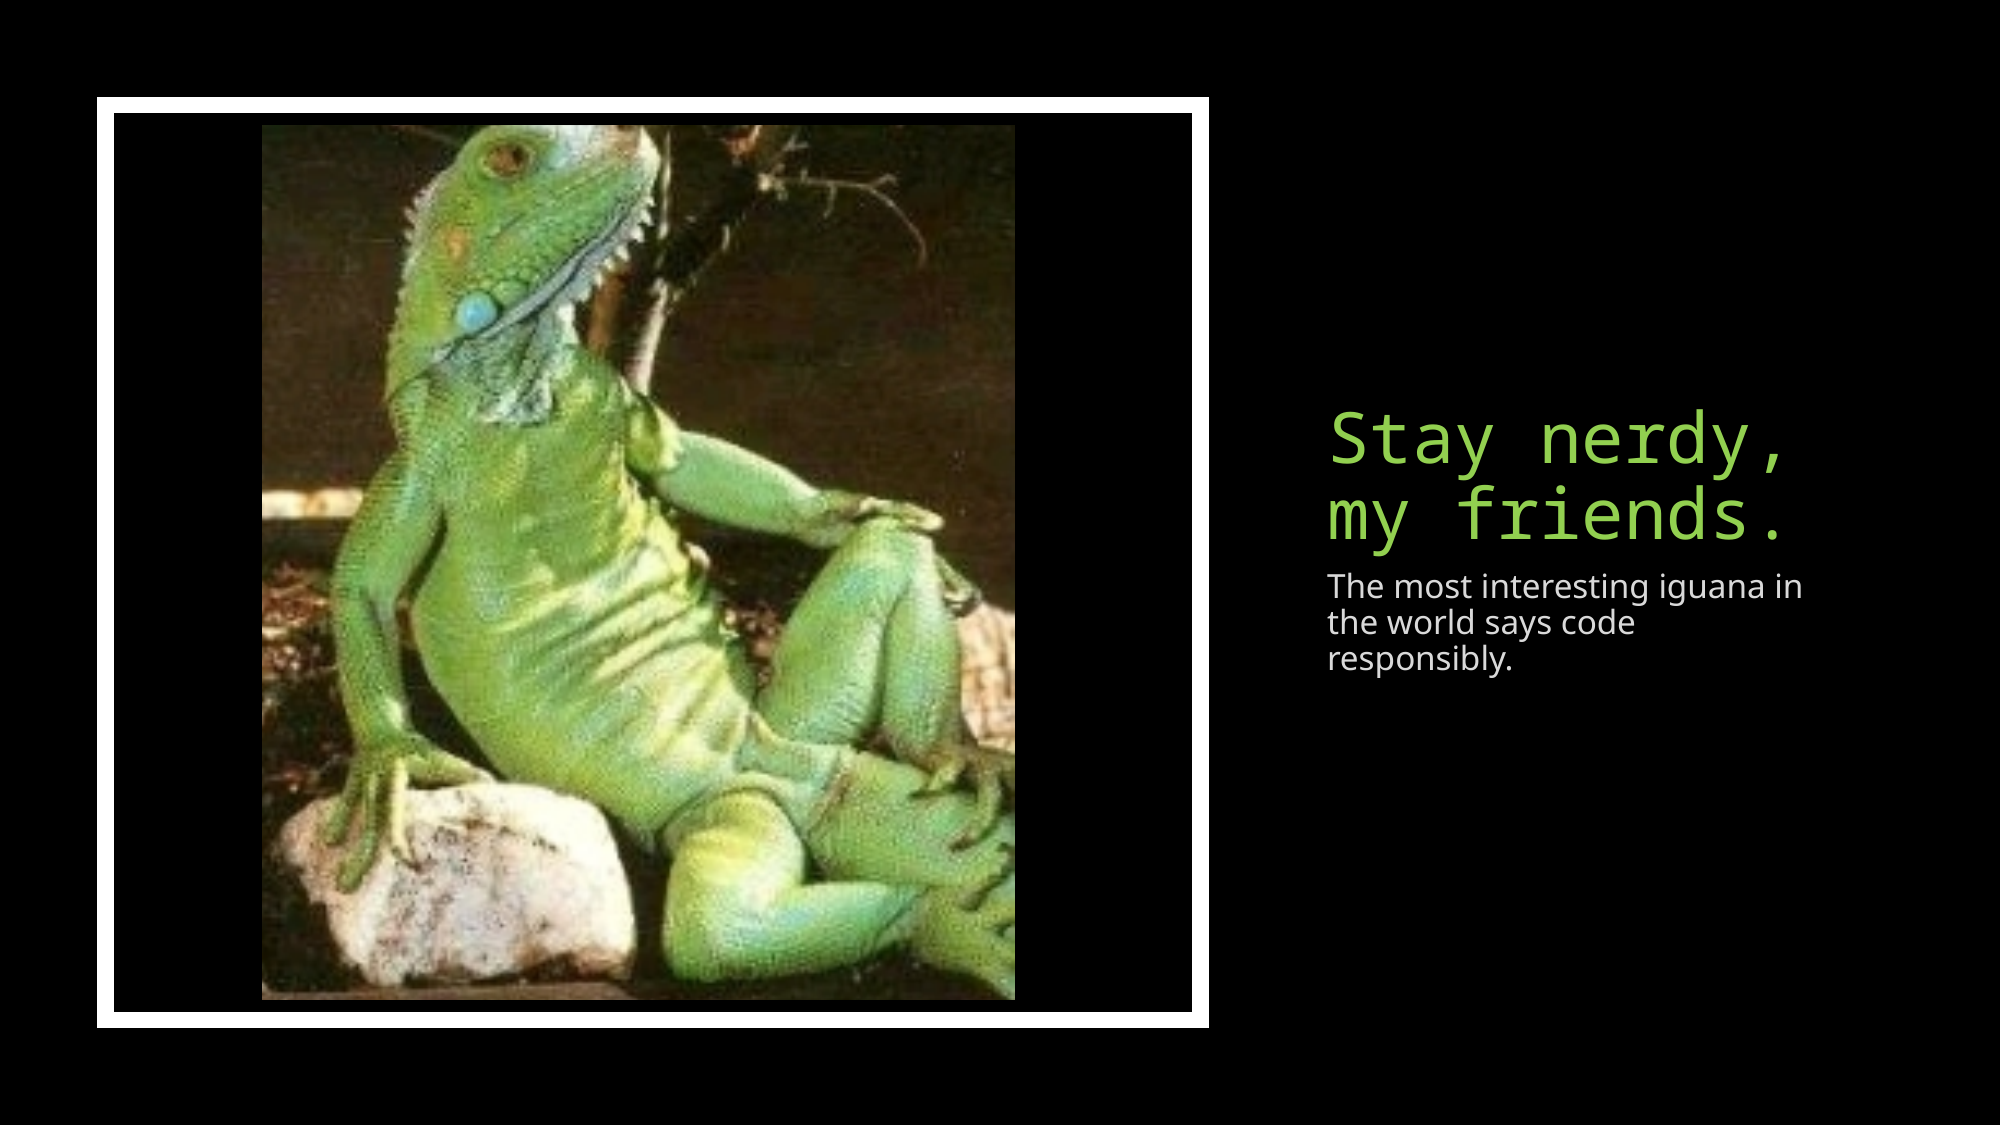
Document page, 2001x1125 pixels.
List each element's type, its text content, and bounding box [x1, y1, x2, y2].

title Stay nerdy, my friends. [1312, 262, 1825, 562]
list The most interesting iguana in the world says code responsibly. [1312, 562, 1825, 863]
picture [128, 124, 1179, 1001]
